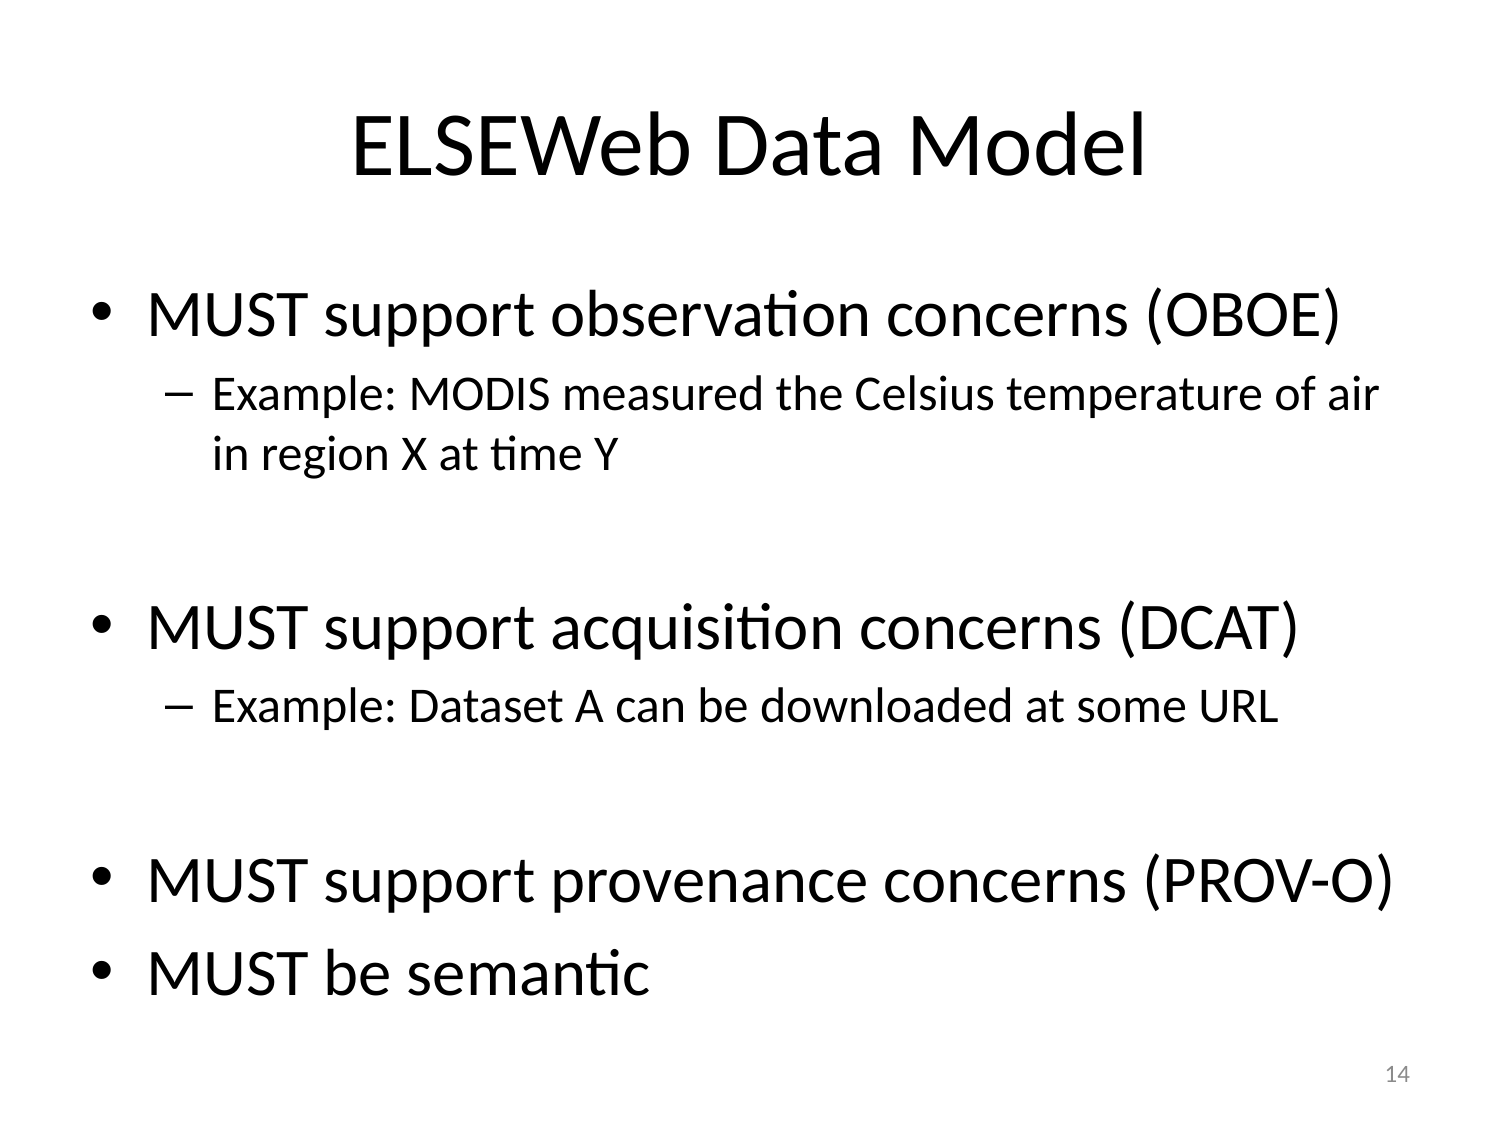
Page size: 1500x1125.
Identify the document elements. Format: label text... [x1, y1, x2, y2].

slide_number 14 [1074, 1042, 1425, 1103]
title ELSEWeb Data Model [75, 45, 1425, 233]
list MUST support observation concerns (OBOE) Example: MODIS measured the Celsius temperature of air in region X at time Y MUST support acquisition concerns (DCAT) Example: Dataset A can be downloaded at some URL MUST support provenance concerns (PROV-O) MUST be semantic [75, 262, 1425, 1005]
